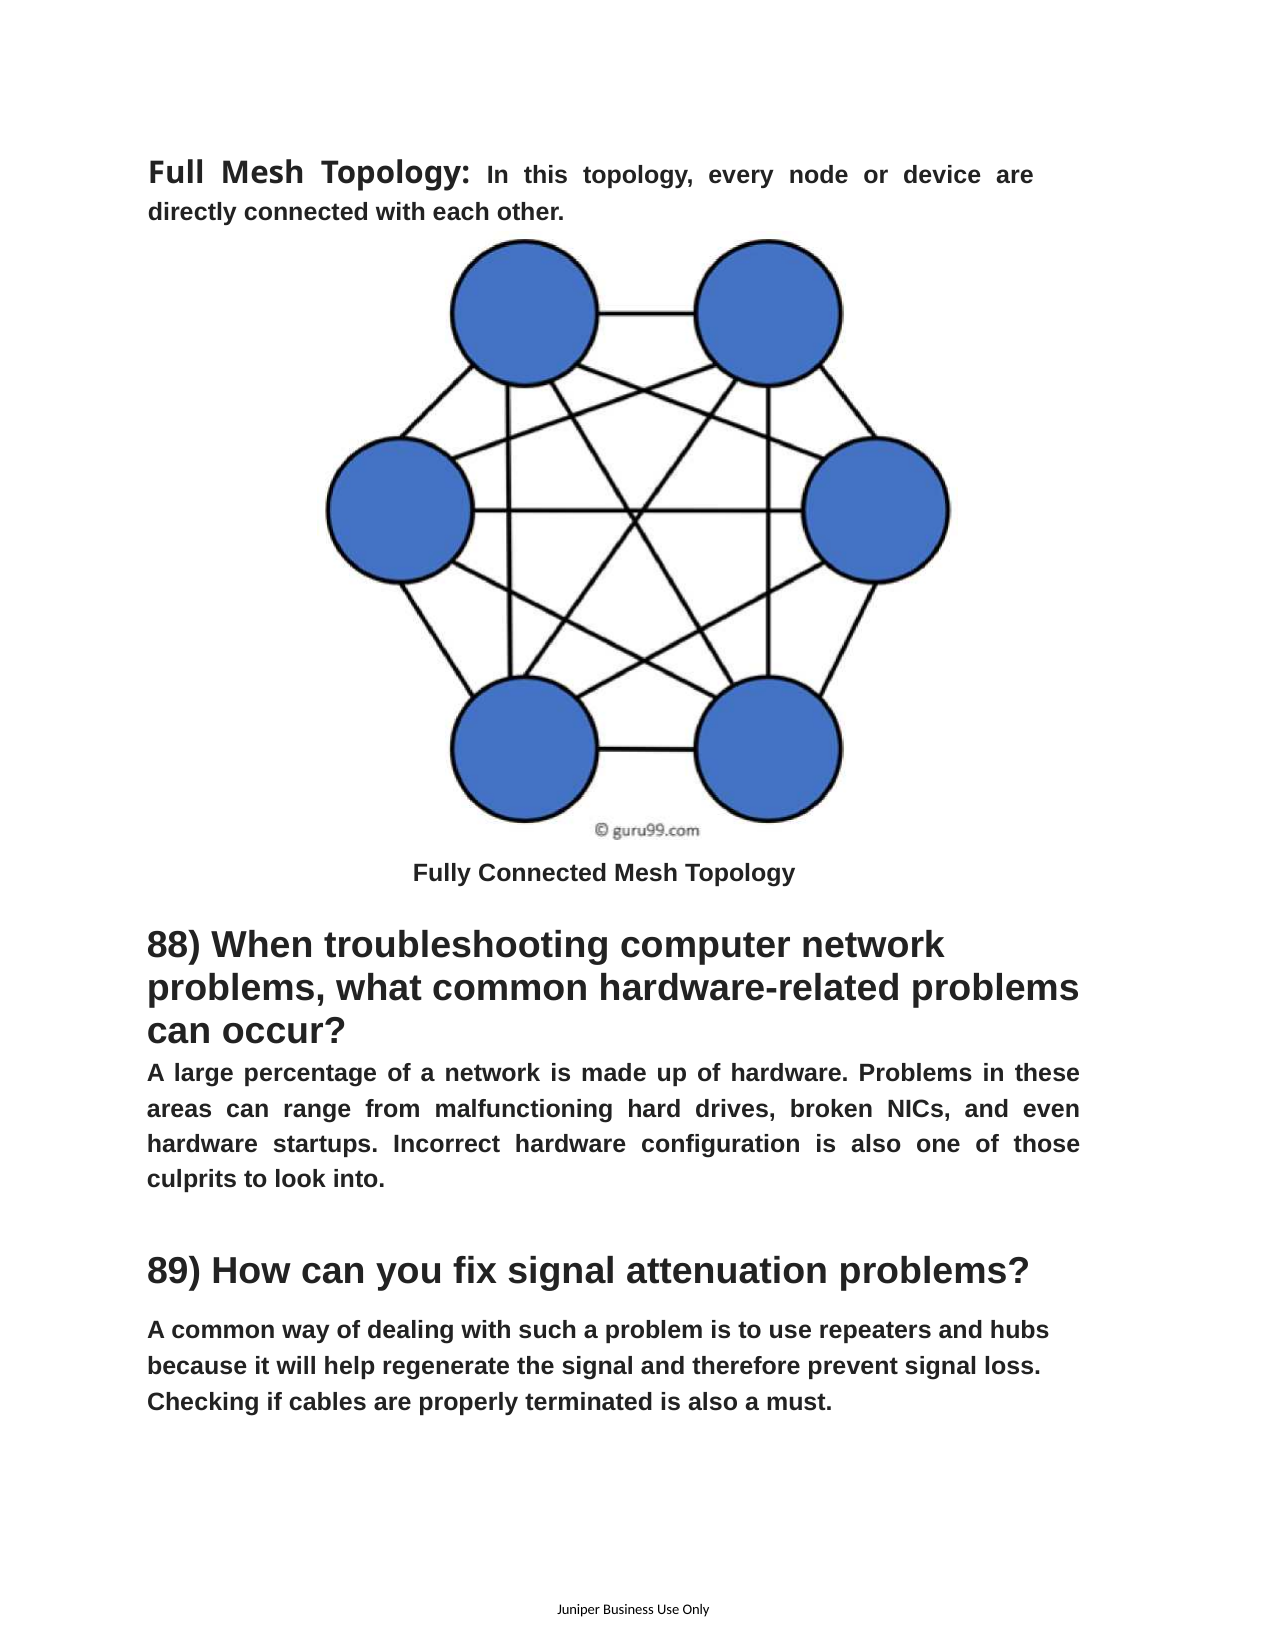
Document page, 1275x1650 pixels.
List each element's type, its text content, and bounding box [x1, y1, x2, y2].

picture [317, 231, 958, 854]
text_box Full Mesh Topology: In this topology, every node or device are directly connected with each other. [147, 153, 1035, 225]
text_box 88) When troubleshooting computer network problems, what common hardware-related problems can occur? A large percentage of a network is made up of hardware. Problems in these areas can range from malfunctioning hard drives, broken NICs, and even hardware startups. Incorrect hardware configuration is also one of those culprits to look into. [146, 922, 1112, 1206]
text_box Juniper Business Use Only [557, 1600, 717, 1619]
text_box 89) How can you fix signal attenuation problems? A common way of dealing with such a problem is to use repeaters and hubs because it will help regenerate the signal and therefore prevent signal loss. Checking if cables are properly terminated is also a must. [146, 1246, 1121, 1408]
text_box Fully Connected Mesh Topology [412, 862, 864, 892]
